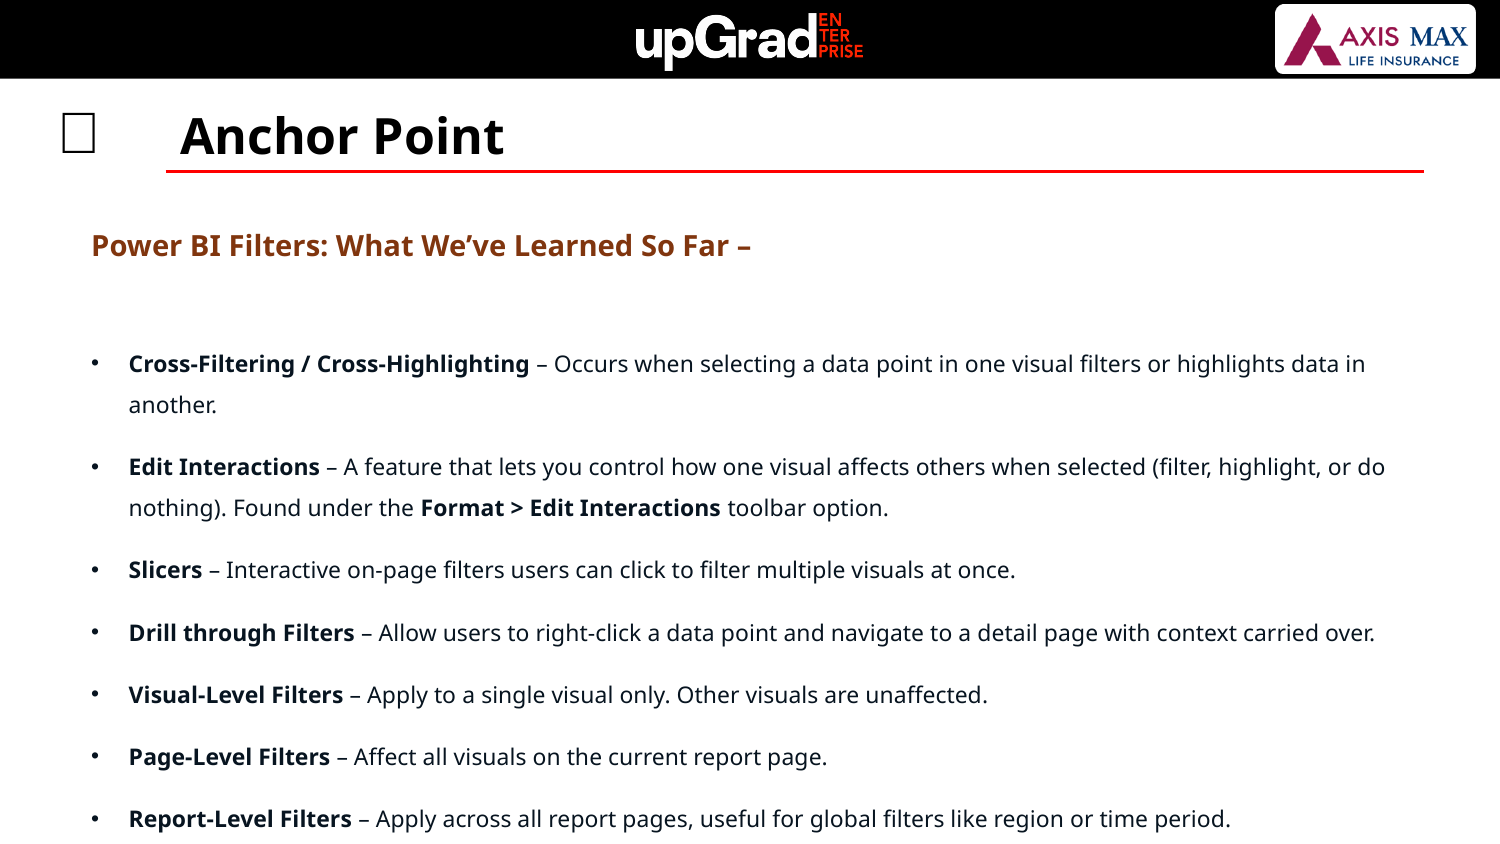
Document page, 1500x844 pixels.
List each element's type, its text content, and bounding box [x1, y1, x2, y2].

list Power BI Filters: What We’ve Learned So Far – Cross-Filtering / Cross-Highlighting – Occurs when selecting a data point in one visual filters or highlights data in another. Edit Interactions – A feature that lets you control how one visual affects others when selected (filter, highlight, or do nothing). Found under the Format > Edit Interactions toolbar option. Slicers – Interactive on-page filters users can click to filter multiple visuals at once. Drill through Filters – Allow users to right-click a data point and navigate to a detail page with context carried over. Visual-Level Filters – Apply to a single visual only. Other visuals are unaffected. Page-Level Filters – Affect all visuals on the current report page. Report-Level Filters – Apply across all report pages, useful for global filters like region or time period. [76, 223, 1424, 844]
picture [636, 13, 863, 71]
picture [1275, 4, 1476, 74]
